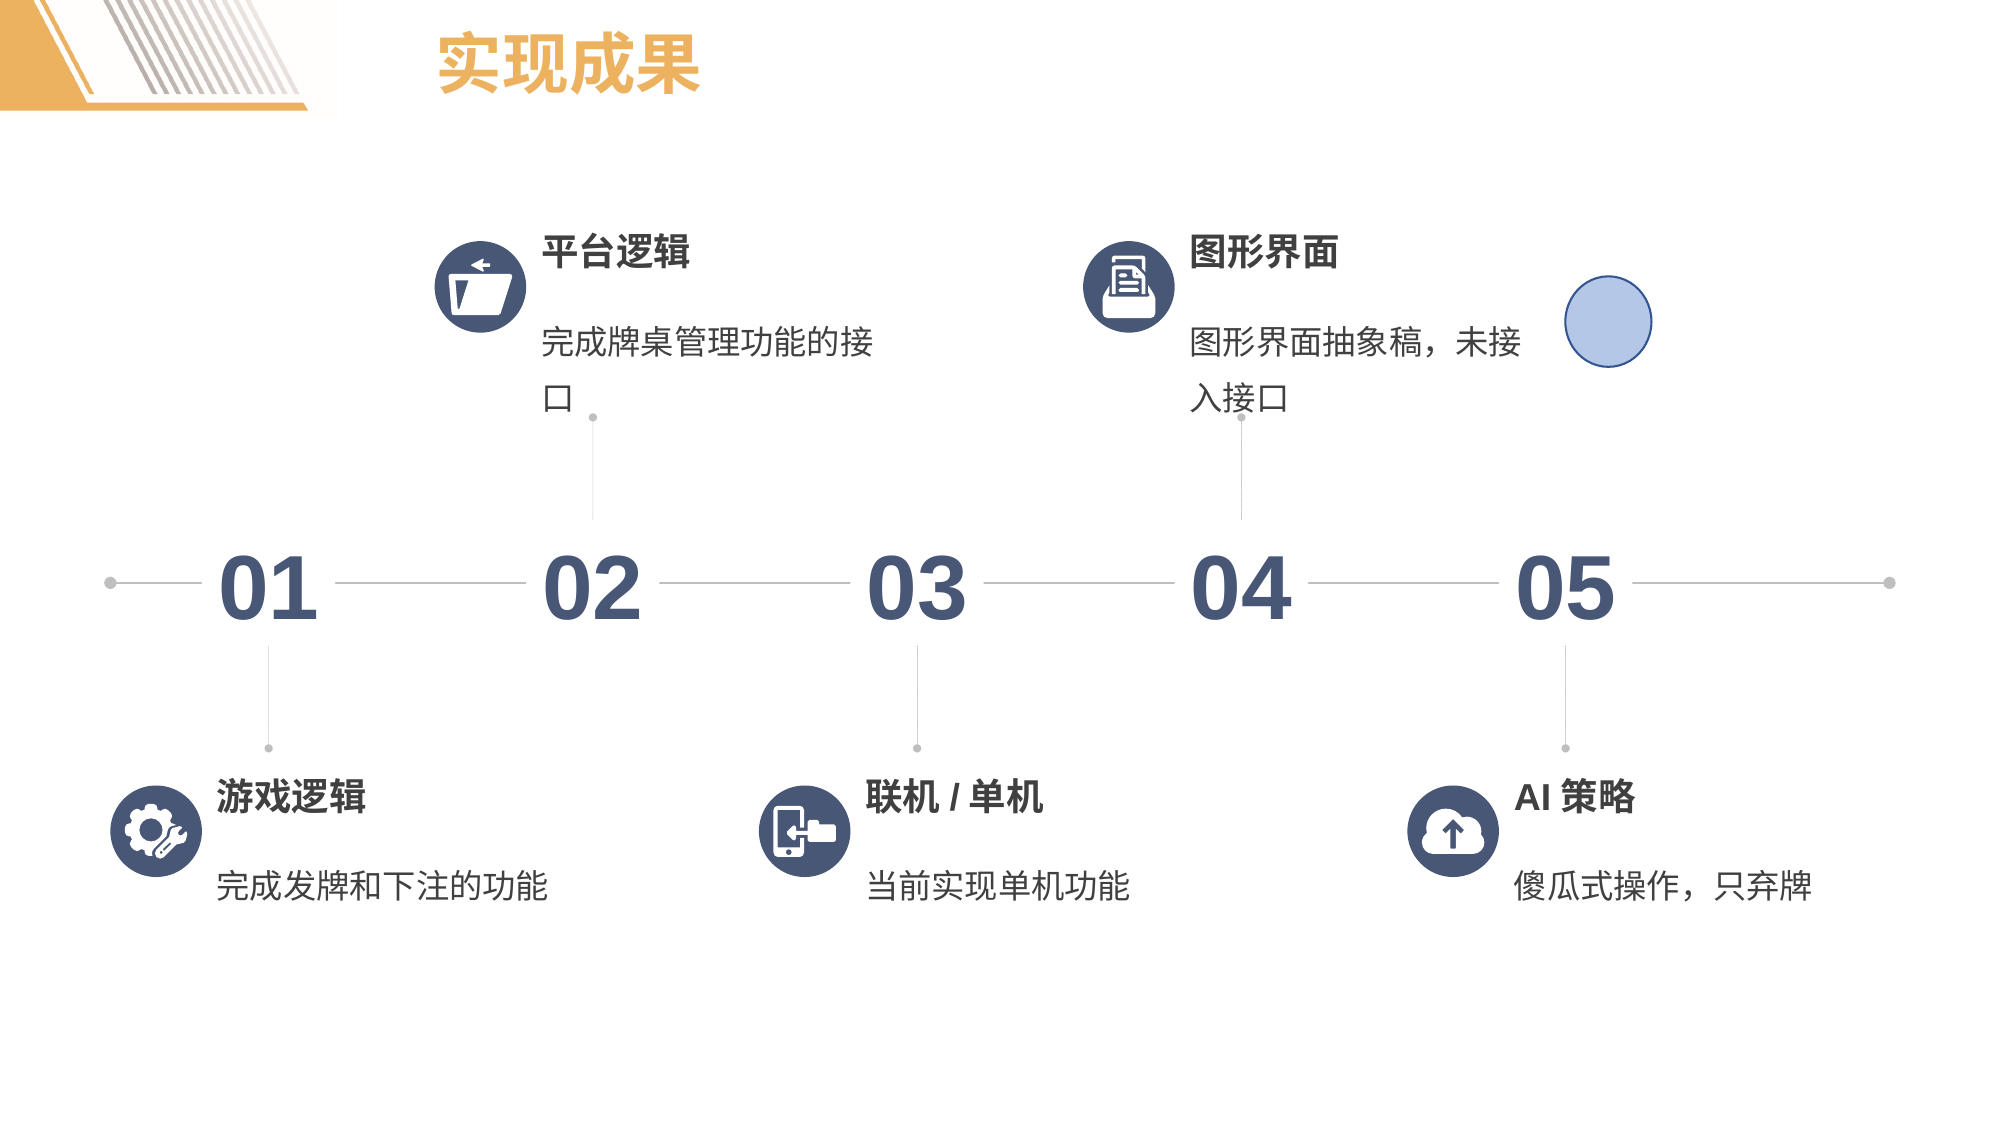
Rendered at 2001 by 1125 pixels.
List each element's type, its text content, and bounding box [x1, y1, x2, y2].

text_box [110, 214, 1890, 952]
text_box 实现成果 [340, 14, 798, 110]
picture [0, 0, 337, 121]
